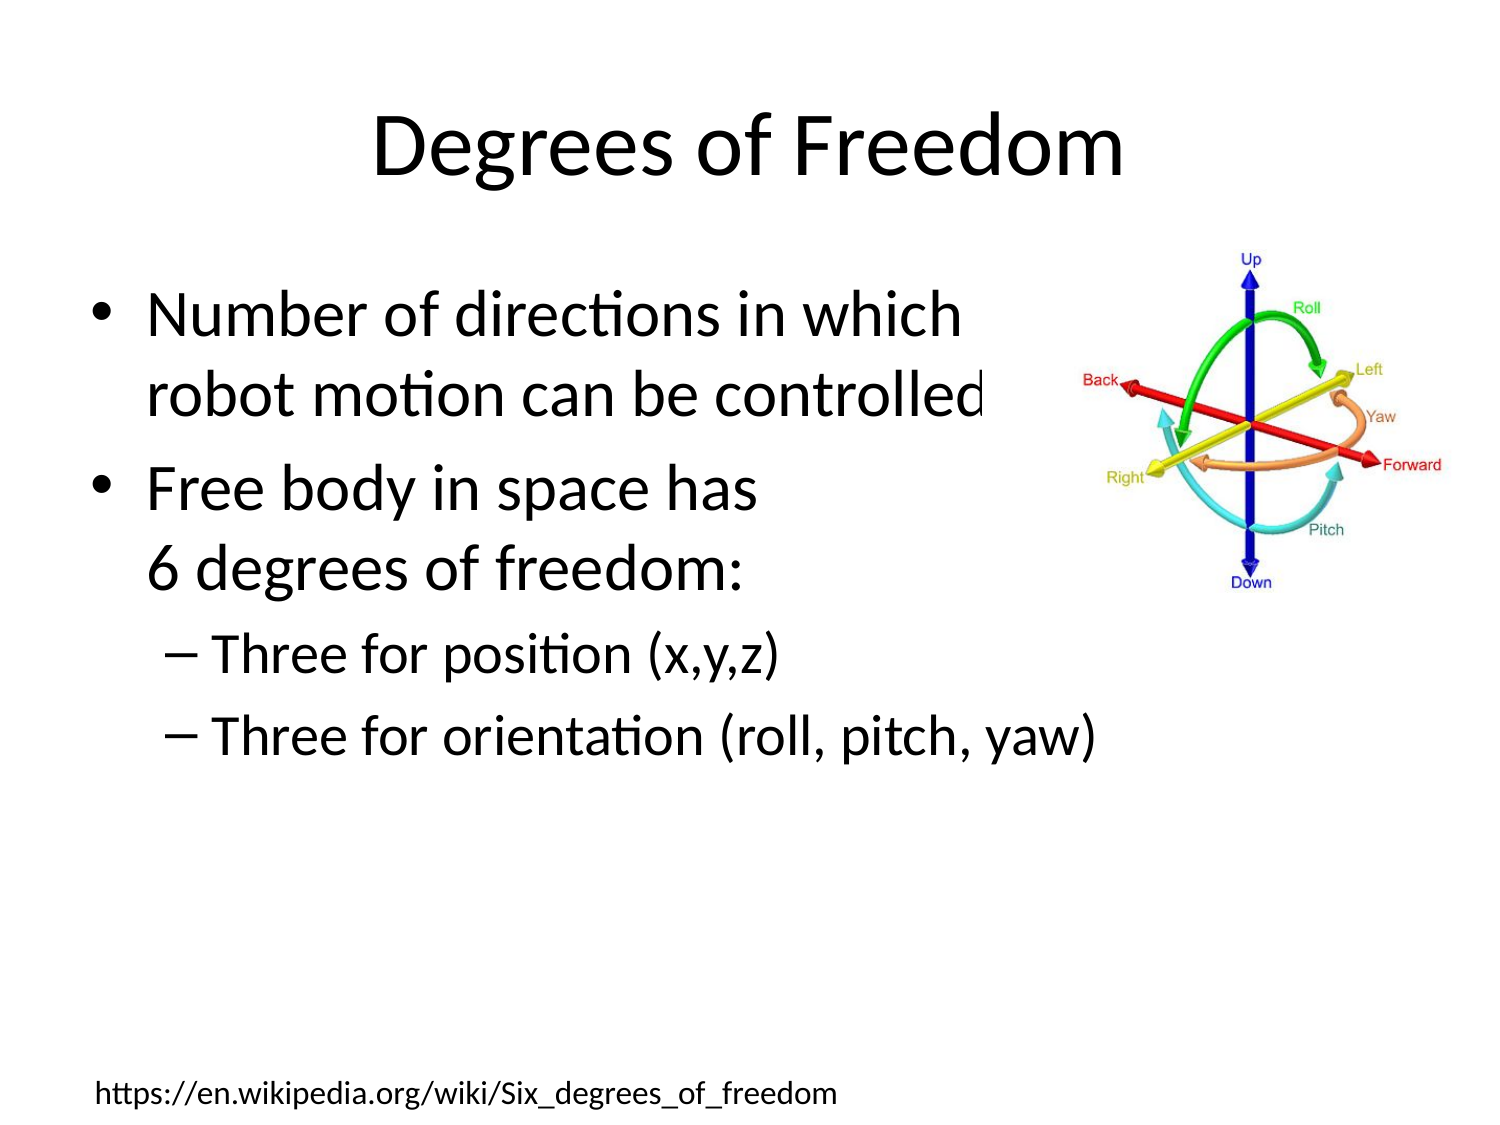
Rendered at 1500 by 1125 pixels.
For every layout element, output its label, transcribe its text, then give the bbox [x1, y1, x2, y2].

list Number of directions in which robot motion can be controlled Free body in space has 6 degrees of freedom: Three for position (x,y,z) Three for orientation (roll, pitch, yaw) [75, 262, 1438, 1088]
text_box https://en.wikipedia.org/wiki/Six_degrees_of_freedom [79, 1064, 855, 1119]
picture [982, 249, 1500, 593]
title Degrees of Freedom [75, 45, 1425, 233]
